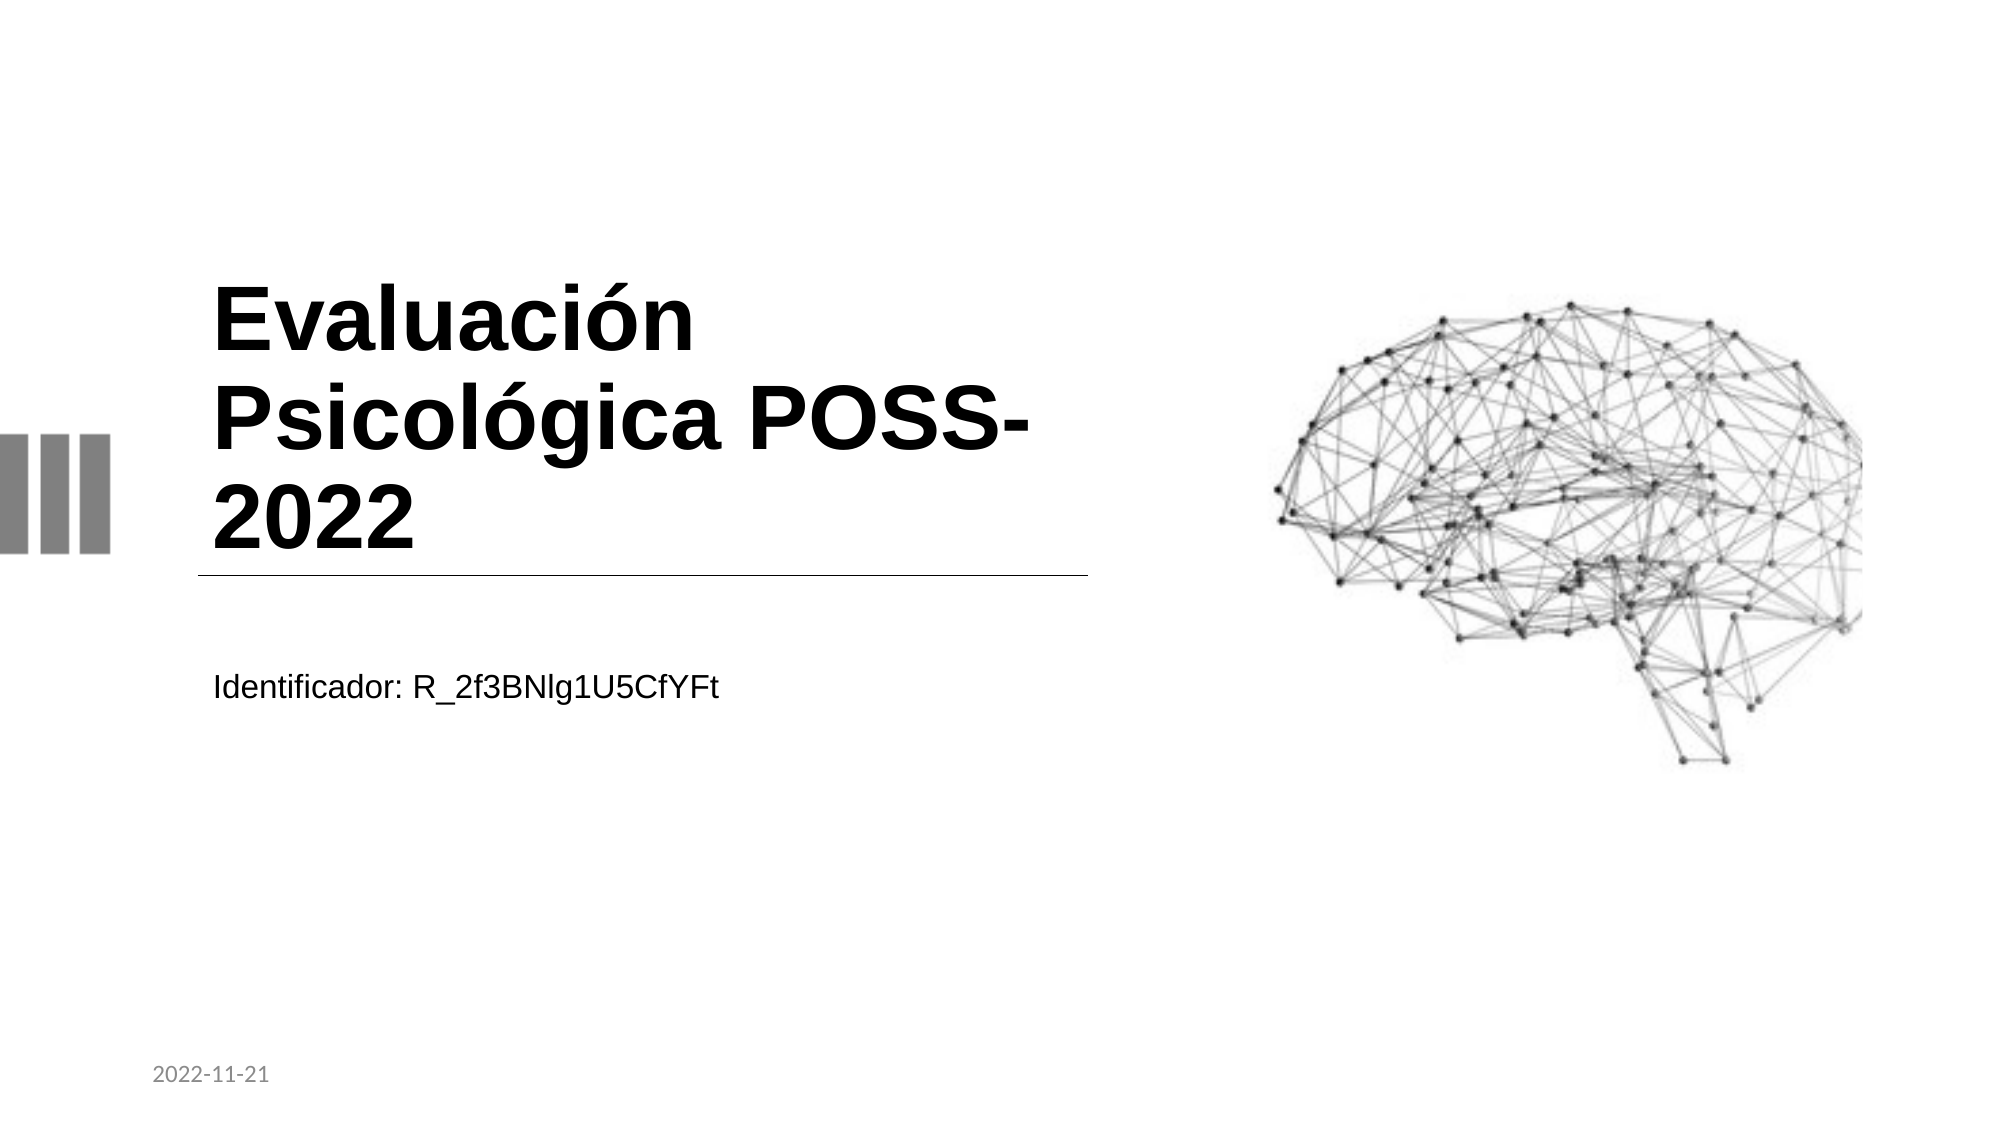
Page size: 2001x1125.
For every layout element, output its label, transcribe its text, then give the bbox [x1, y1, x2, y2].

picture [1202, 208, 1863, 860]
title Evaluación Psicológica POSS-2022 [197, 184, 1088, 576]
subtitle Identificador: R_2f3BNlg1U5CfYFt [197, 590, 1398, 863]
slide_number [137, 1042, 588, 1103]
picture [0, 420, 123, 563]
